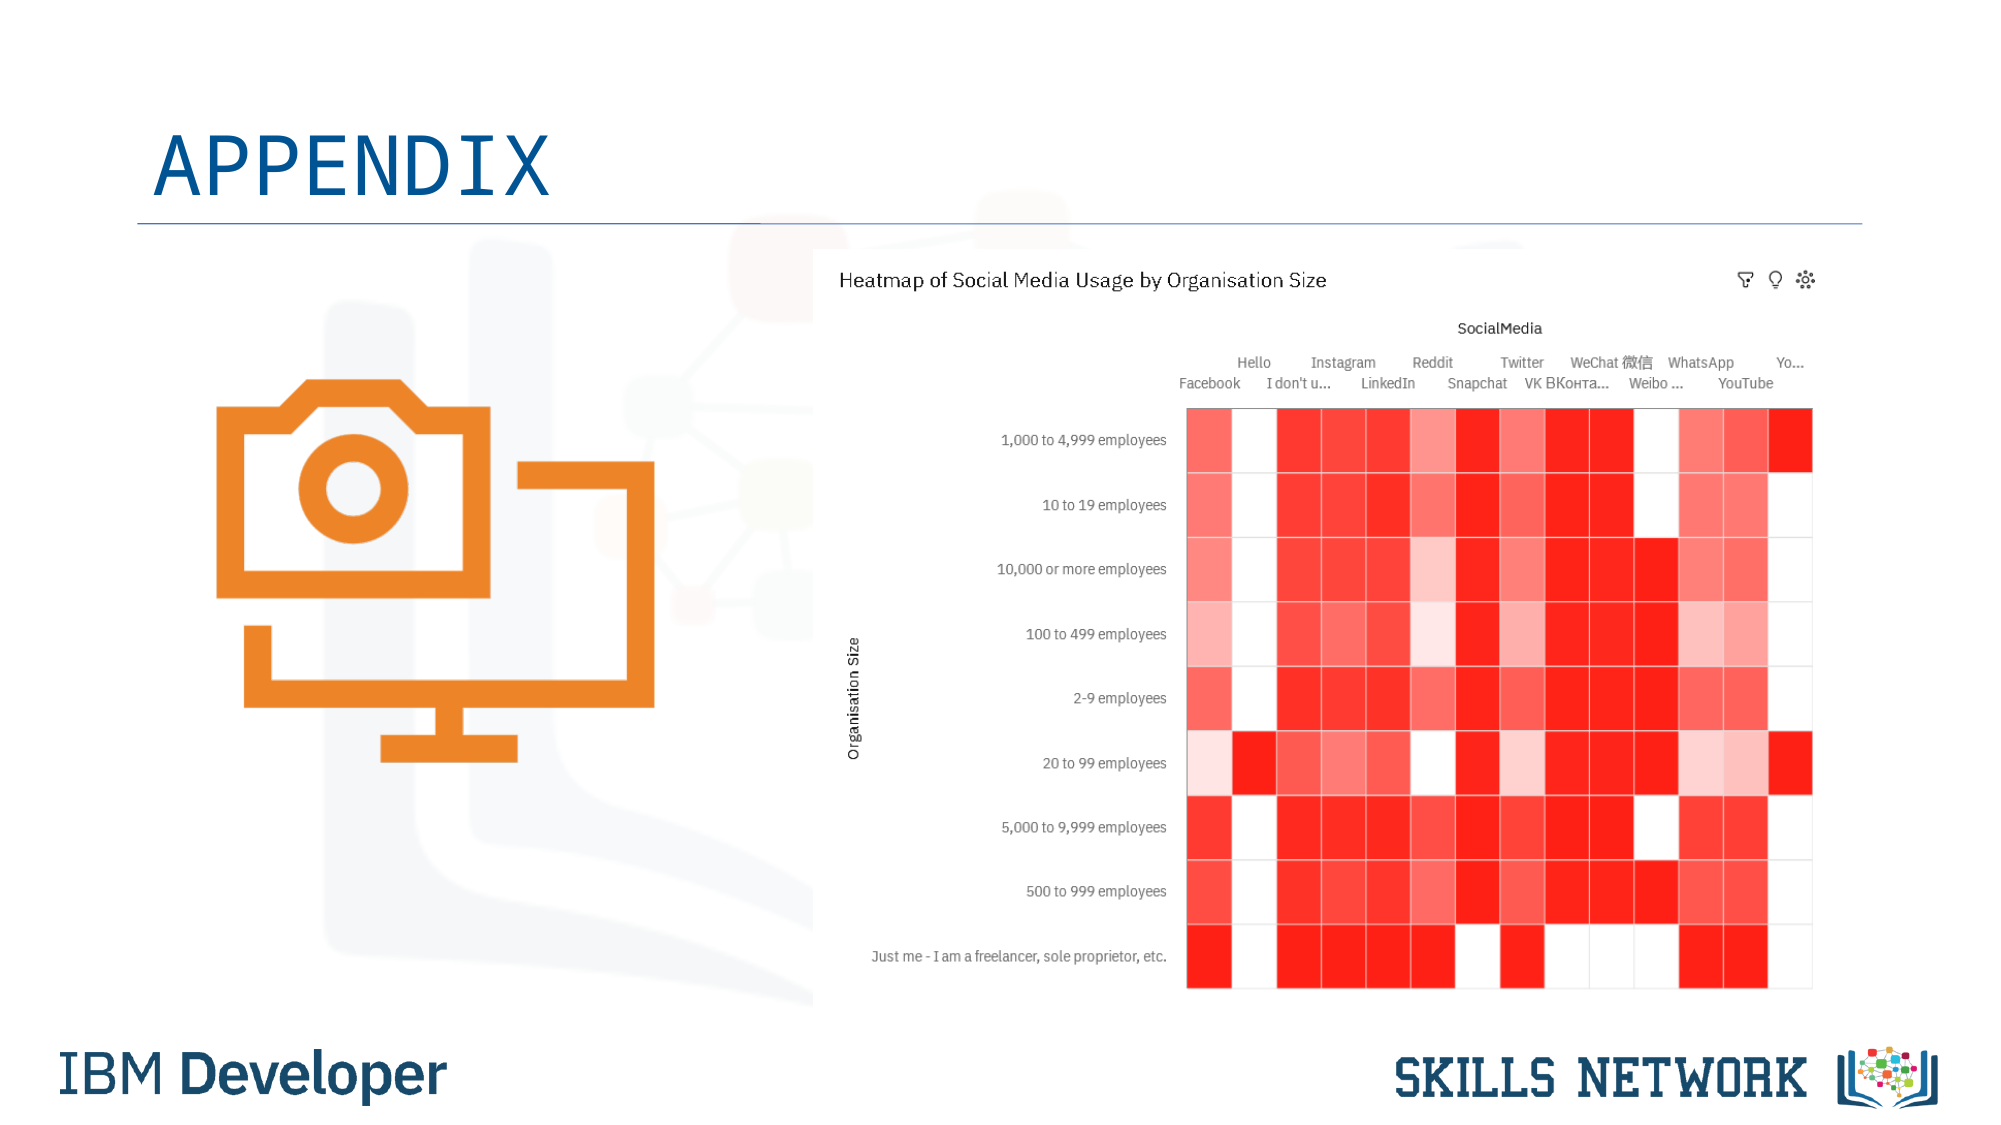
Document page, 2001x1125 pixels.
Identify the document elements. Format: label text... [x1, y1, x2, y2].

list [173, 303, 698, 828]
picture [1390, 1045, 1945, 1111]
picture [813, 249, 1848, 1040]
title APPENDIX [137, 59, 1863, 278]
picture [55, 1045, 459, 1108]
